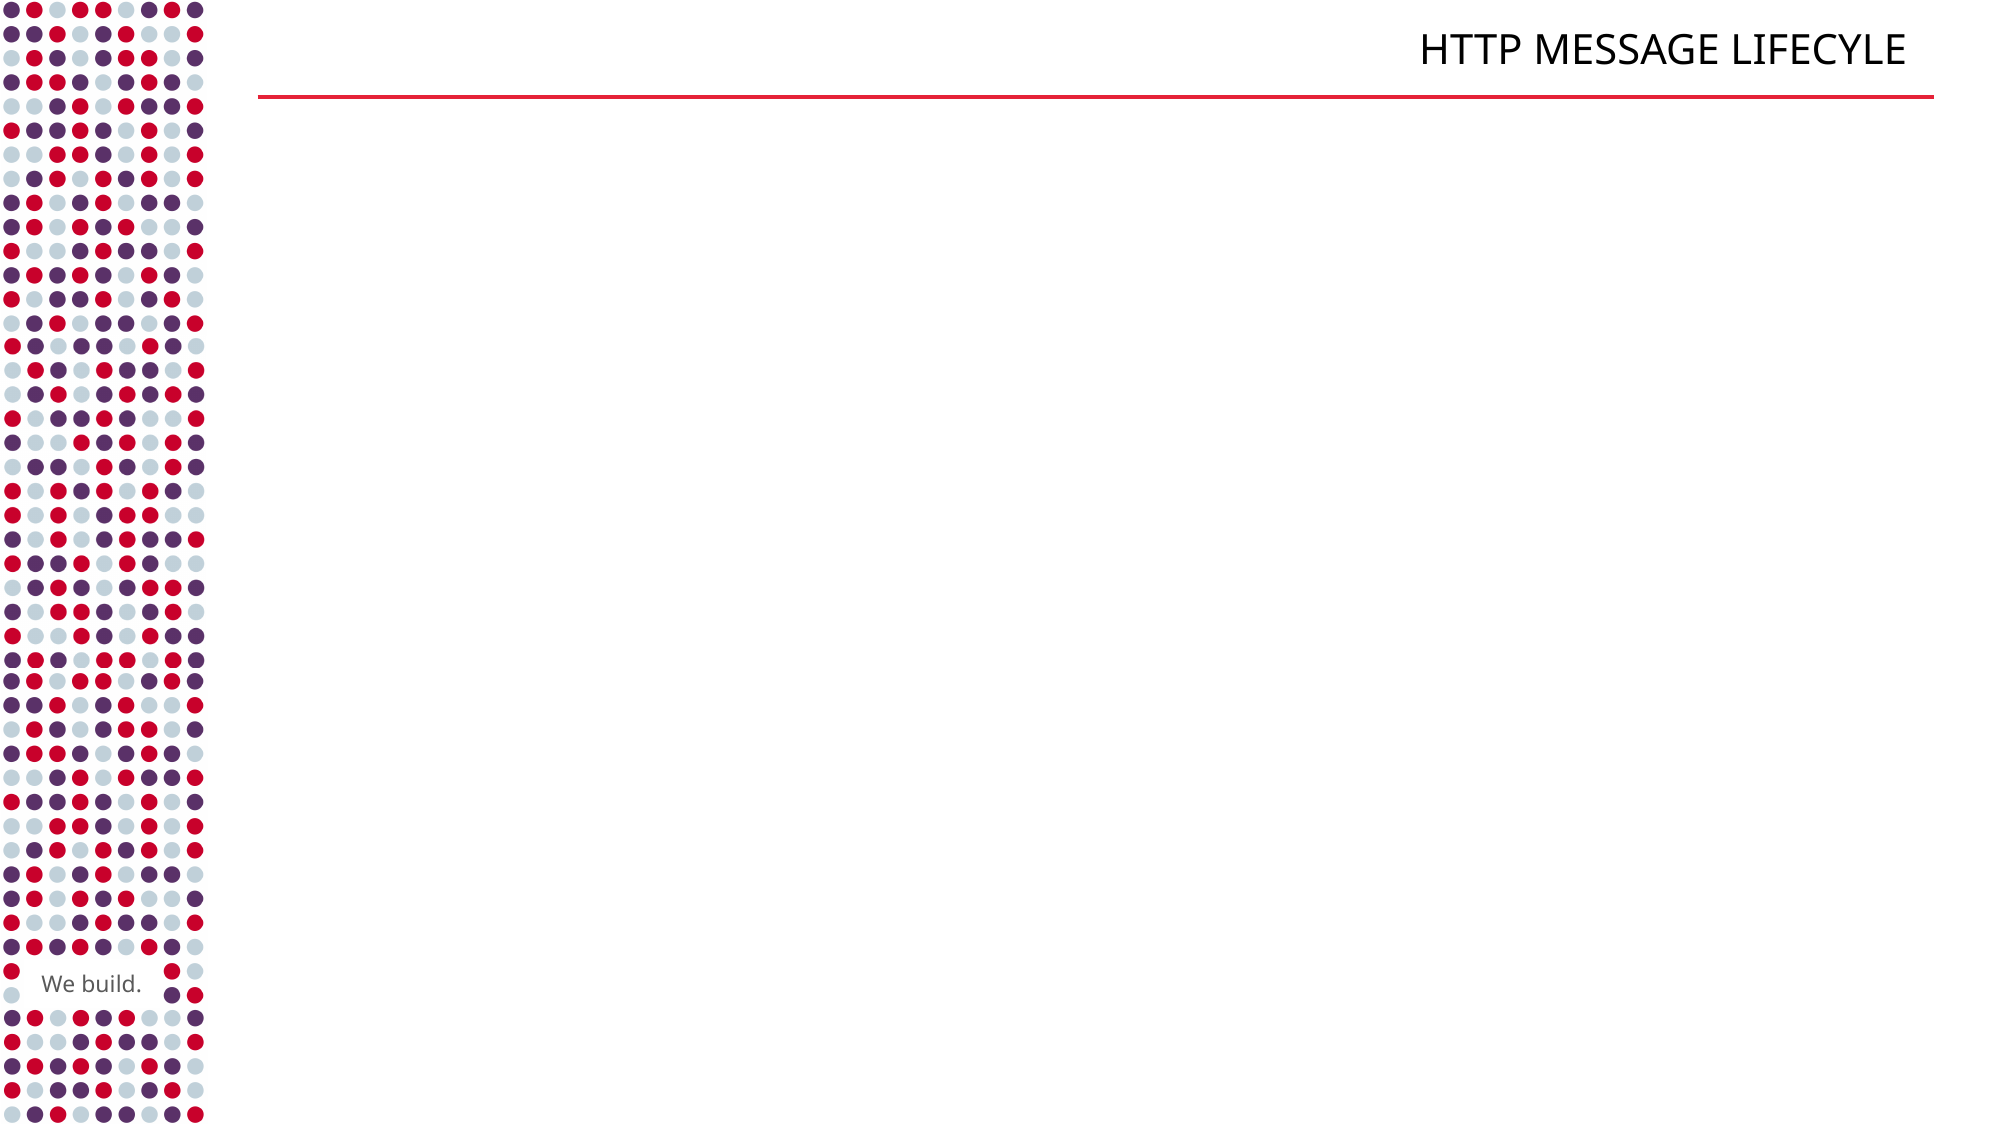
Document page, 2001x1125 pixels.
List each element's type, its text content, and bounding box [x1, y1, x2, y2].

title HTTP MESSAGE LIFECYLE [279, 16, 1923, 86]
picture [0, 1, 208, 1124]
